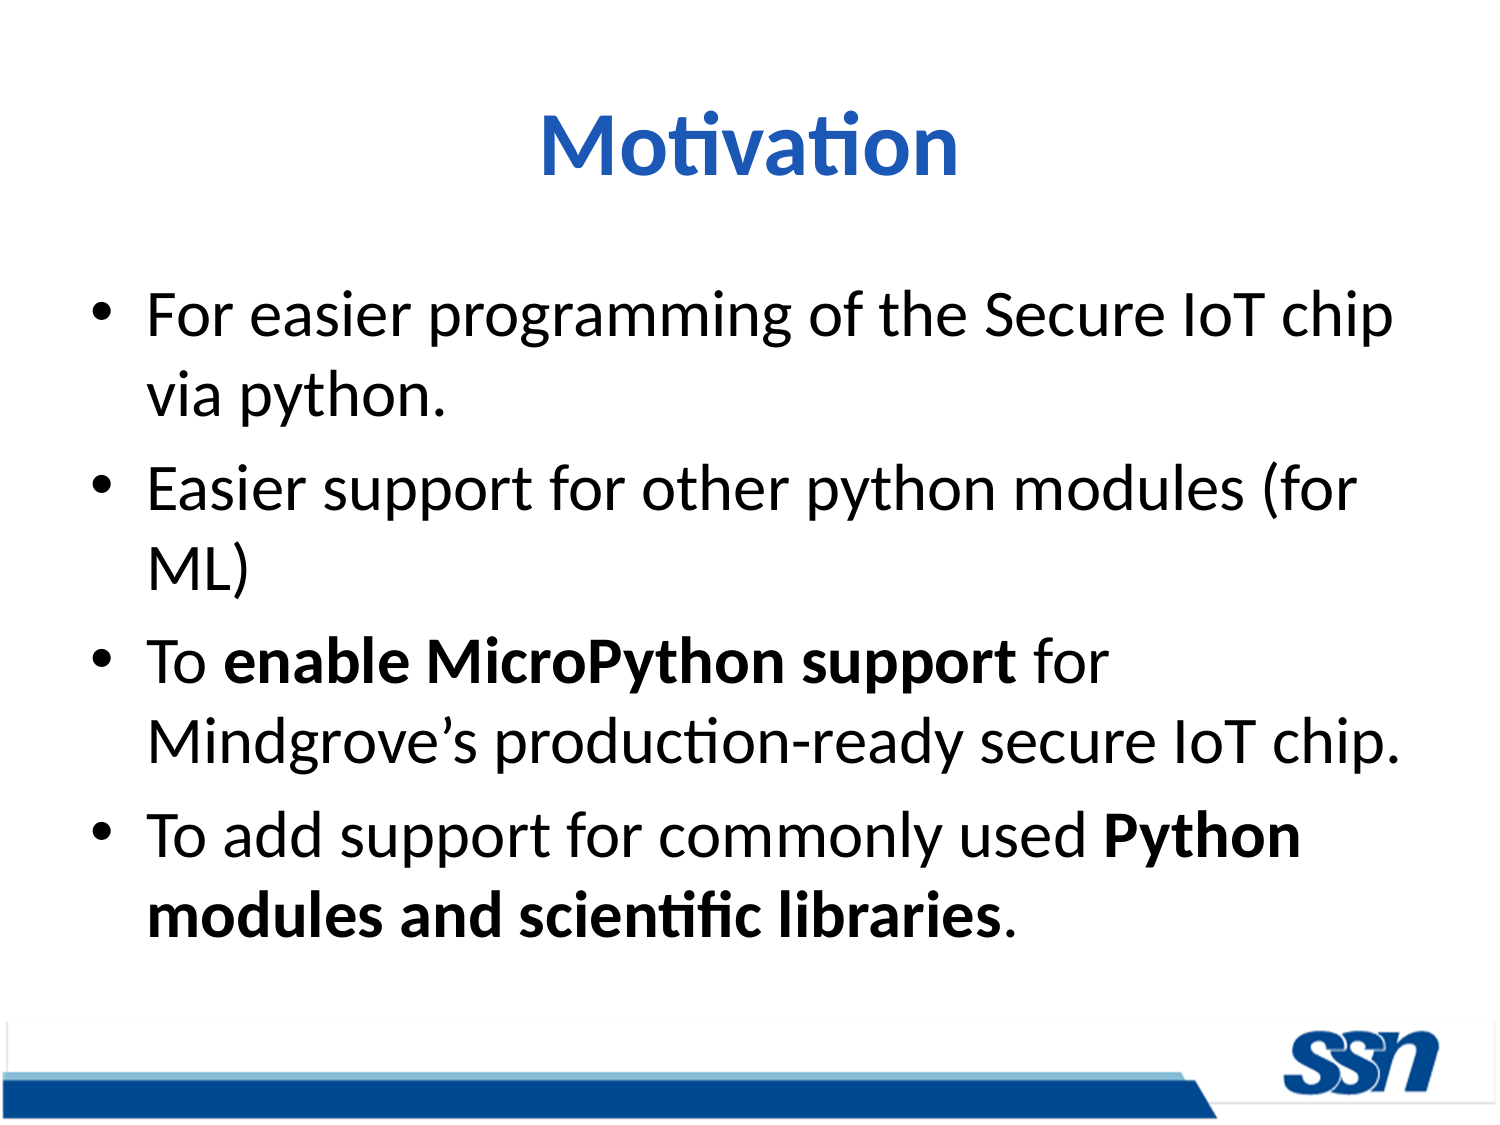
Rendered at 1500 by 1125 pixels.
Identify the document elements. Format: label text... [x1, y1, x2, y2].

list For easier programming of the Secure IoT chip via python. Easier support for other python modules (for ML) To enable MicroPython support for Mindgrove’s production-ready secure IoT chip. To add support for commonly used Python modules and scientific libraries. [75, 262, 1425, 1005]
picture [0, 1018, 1500, 1123]
title Motivation [75, 45, 1425, 233]
